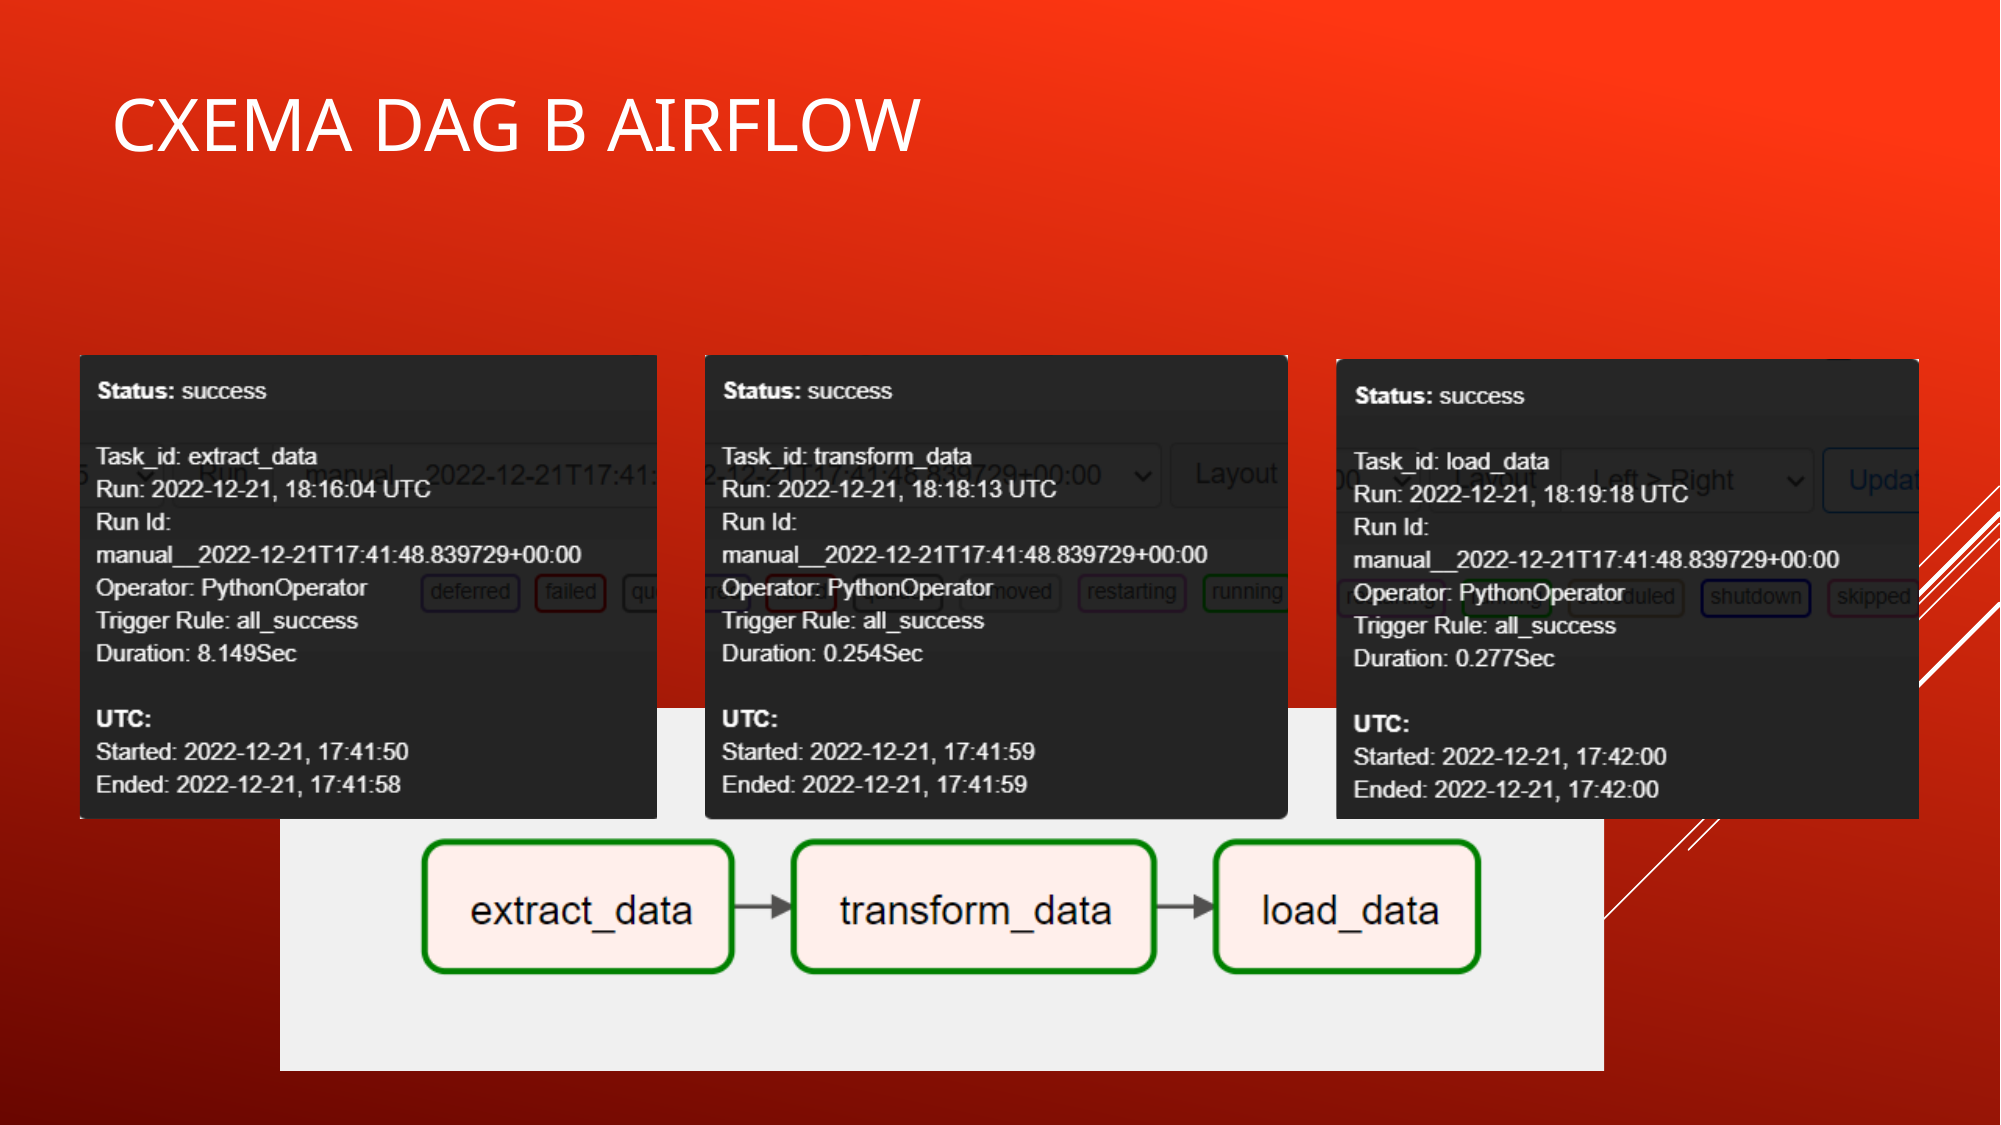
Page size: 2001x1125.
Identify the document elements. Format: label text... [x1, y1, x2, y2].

title Схема DAG в AIRFLOW [96, 71, 1497, 175]
picture [79, 355, 1920, 1071]
